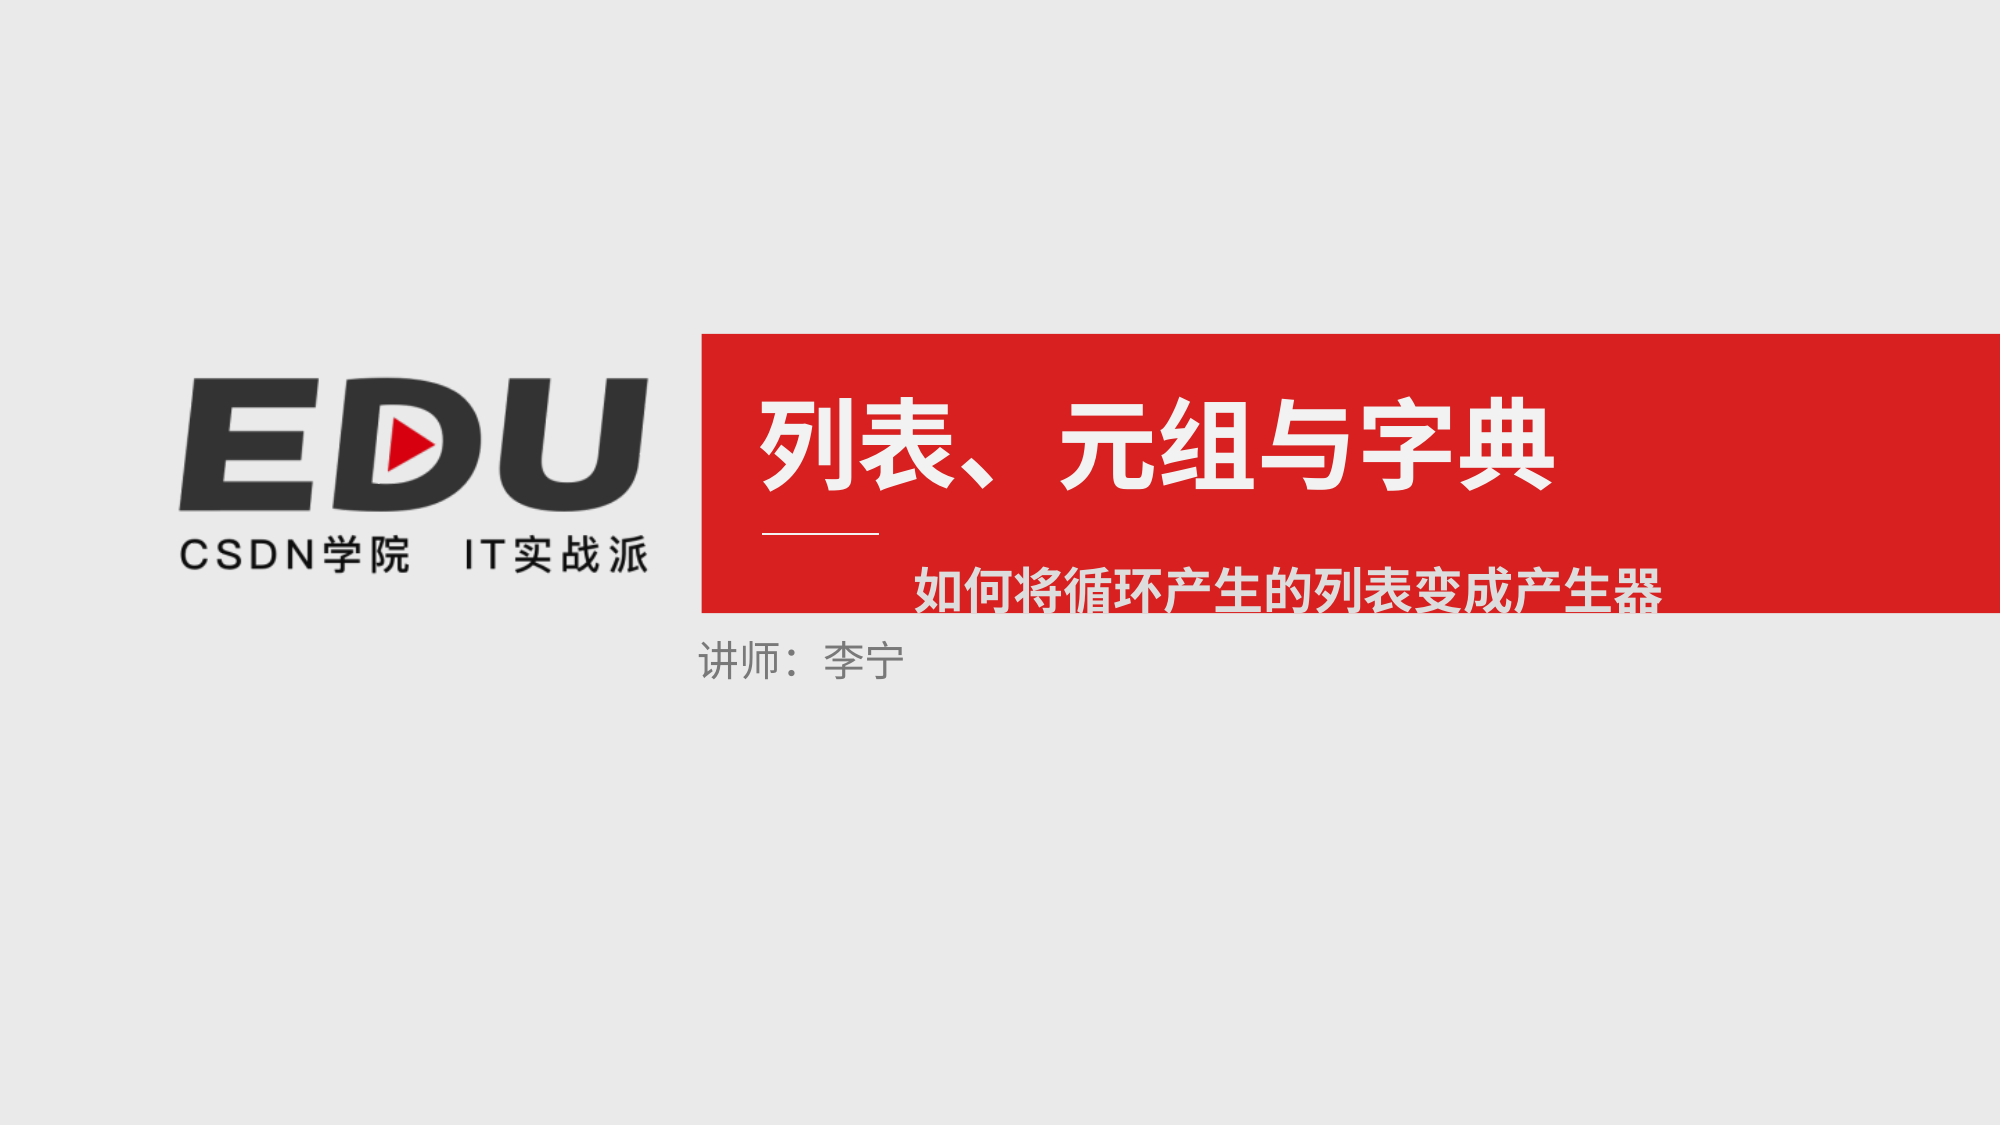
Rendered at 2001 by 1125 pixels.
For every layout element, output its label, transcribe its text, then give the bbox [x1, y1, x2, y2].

title 列表、元组与字典 [742, 375, 1954, 494]
list 如何将循环产生的列表变成产生器 [905, 491, 1816, 628]
picture [172, 363, 654, 584]
list 讲师：李宁 [689, 626, 1615, 693]
